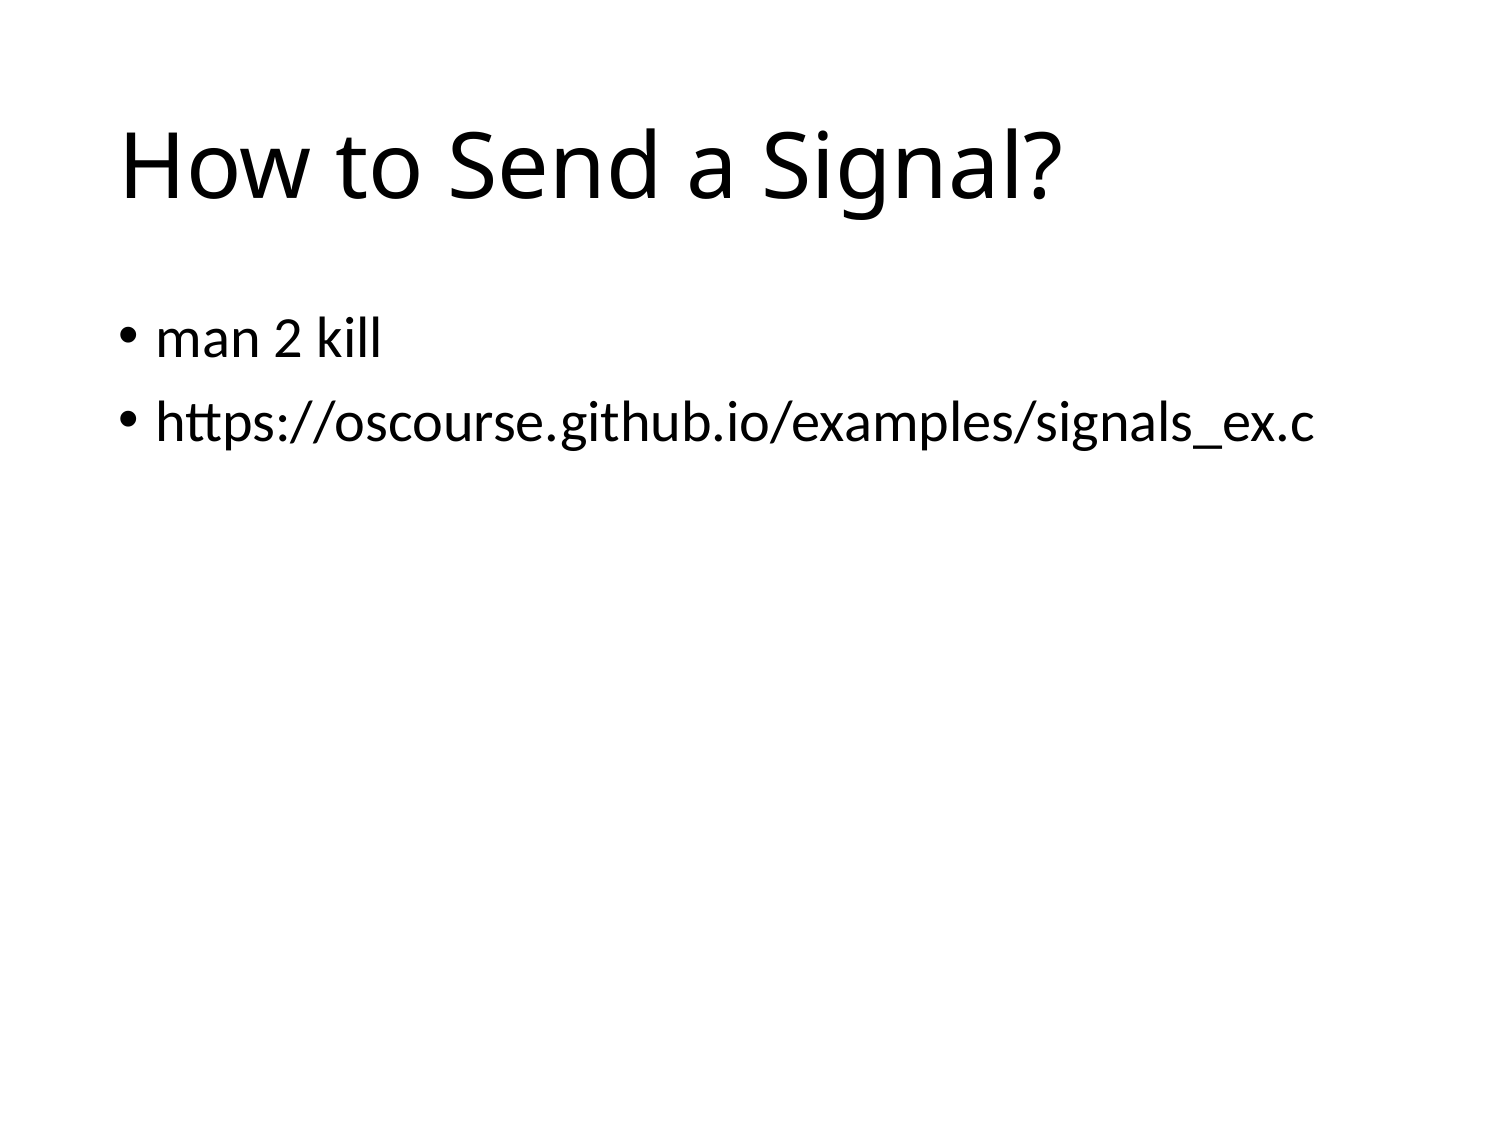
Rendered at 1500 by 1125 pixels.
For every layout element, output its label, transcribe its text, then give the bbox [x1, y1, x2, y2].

list man 2 kill https://oscourse.github.io/examples/signals_ex.c [103, 299, 1397, 1014]
title How to Send a Signal? [103, 59, 1397, 278]
